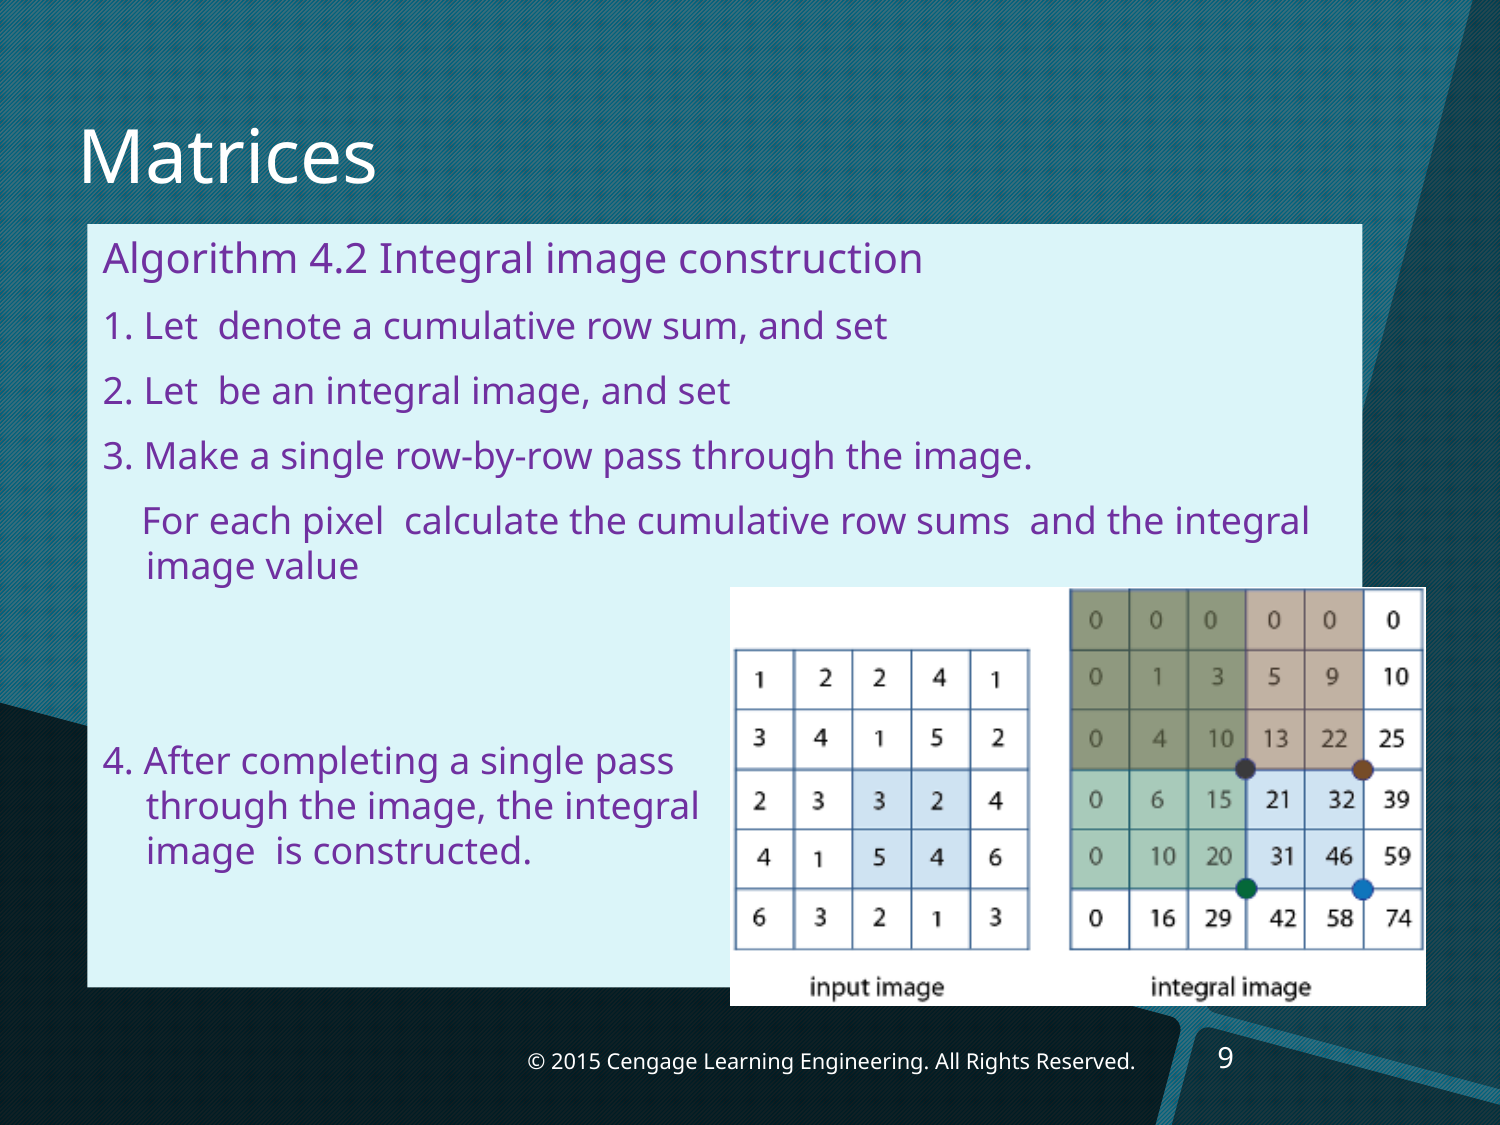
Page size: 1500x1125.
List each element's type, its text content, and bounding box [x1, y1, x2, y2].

title Matrices [62, 82, 1463, 225]
picture [729, 586, 1426, 1007]
footer © 2015 Cengage Learning Engineering. All Rights Reserved. [512, 1032, 1163, 1093]
slide_number 9 [1202, 1024, 1463, 1094]
